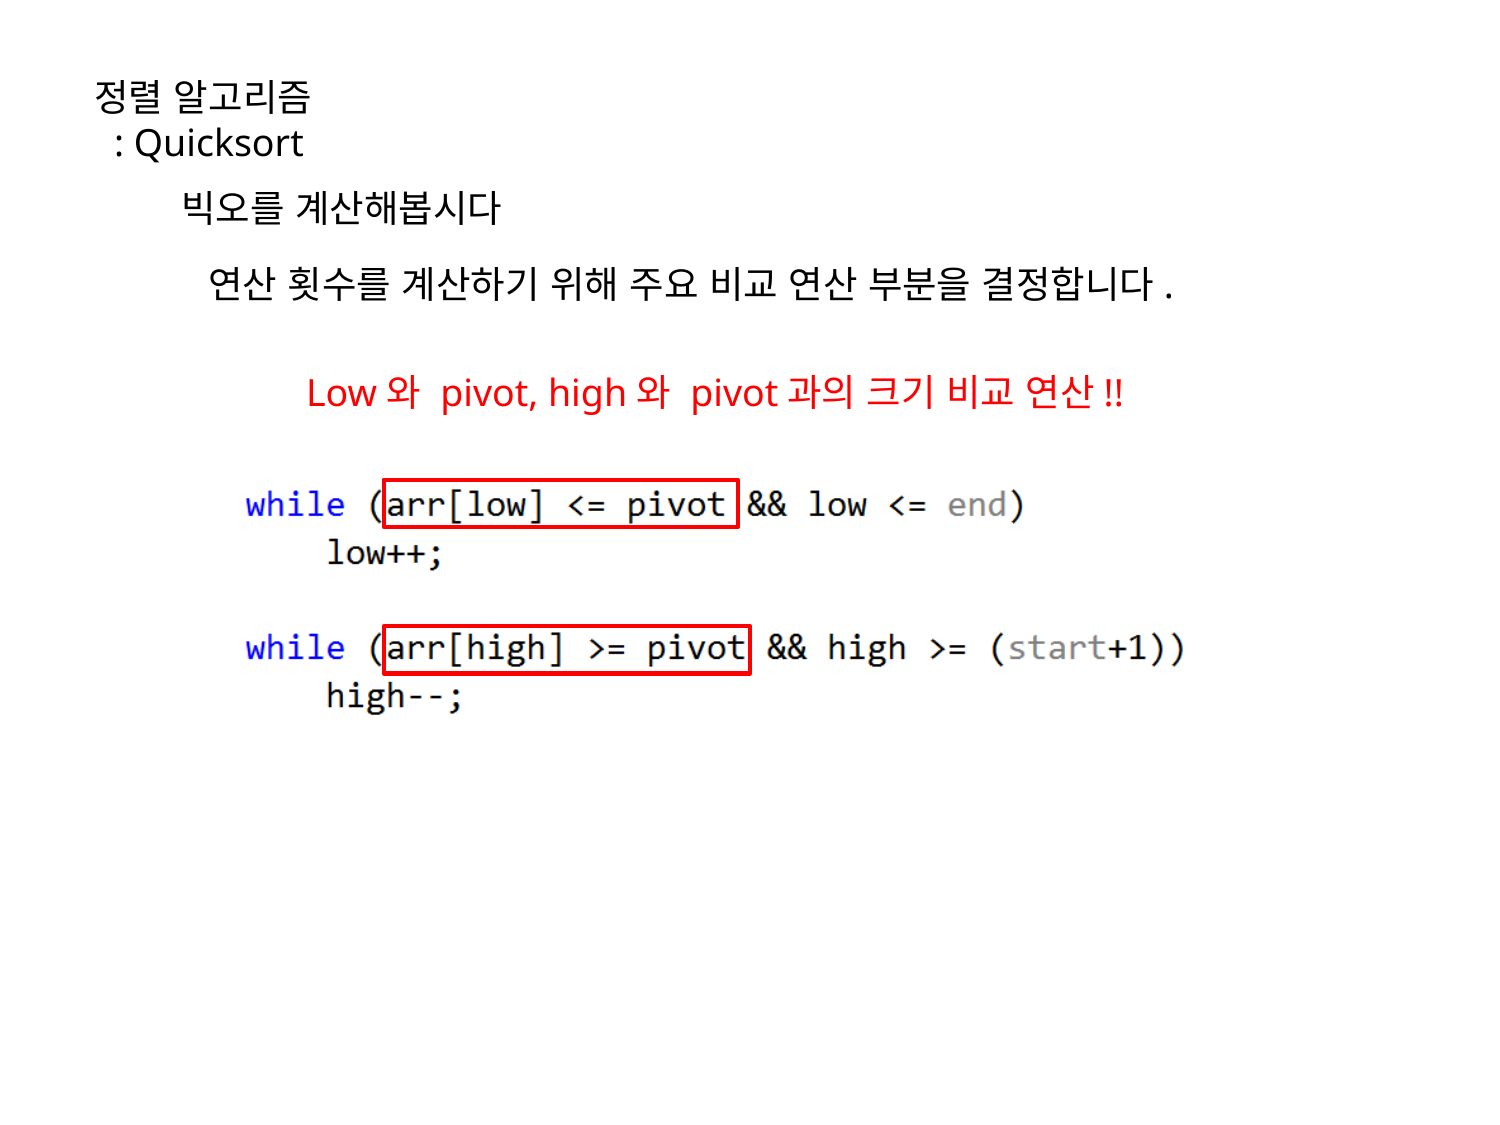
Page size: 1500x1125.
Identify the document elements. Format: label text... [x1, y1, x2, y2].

text_box 정렬 알고리즘 : Quicksort [79, 66, 328, 172]
text_box Low와 pivot, high와 pivot과의 크기 비교 연산!! [291, 361, 1139, 422]
picture [229, 479, 1200, 769]
text_box 빅오를 계산해봅시다 [166, 177, 518, 238]
text_box 연산 횟수를 계산하기 위해 주요 비교 연산 부분을 결정합니다. [193, 253, 1189, 314]
